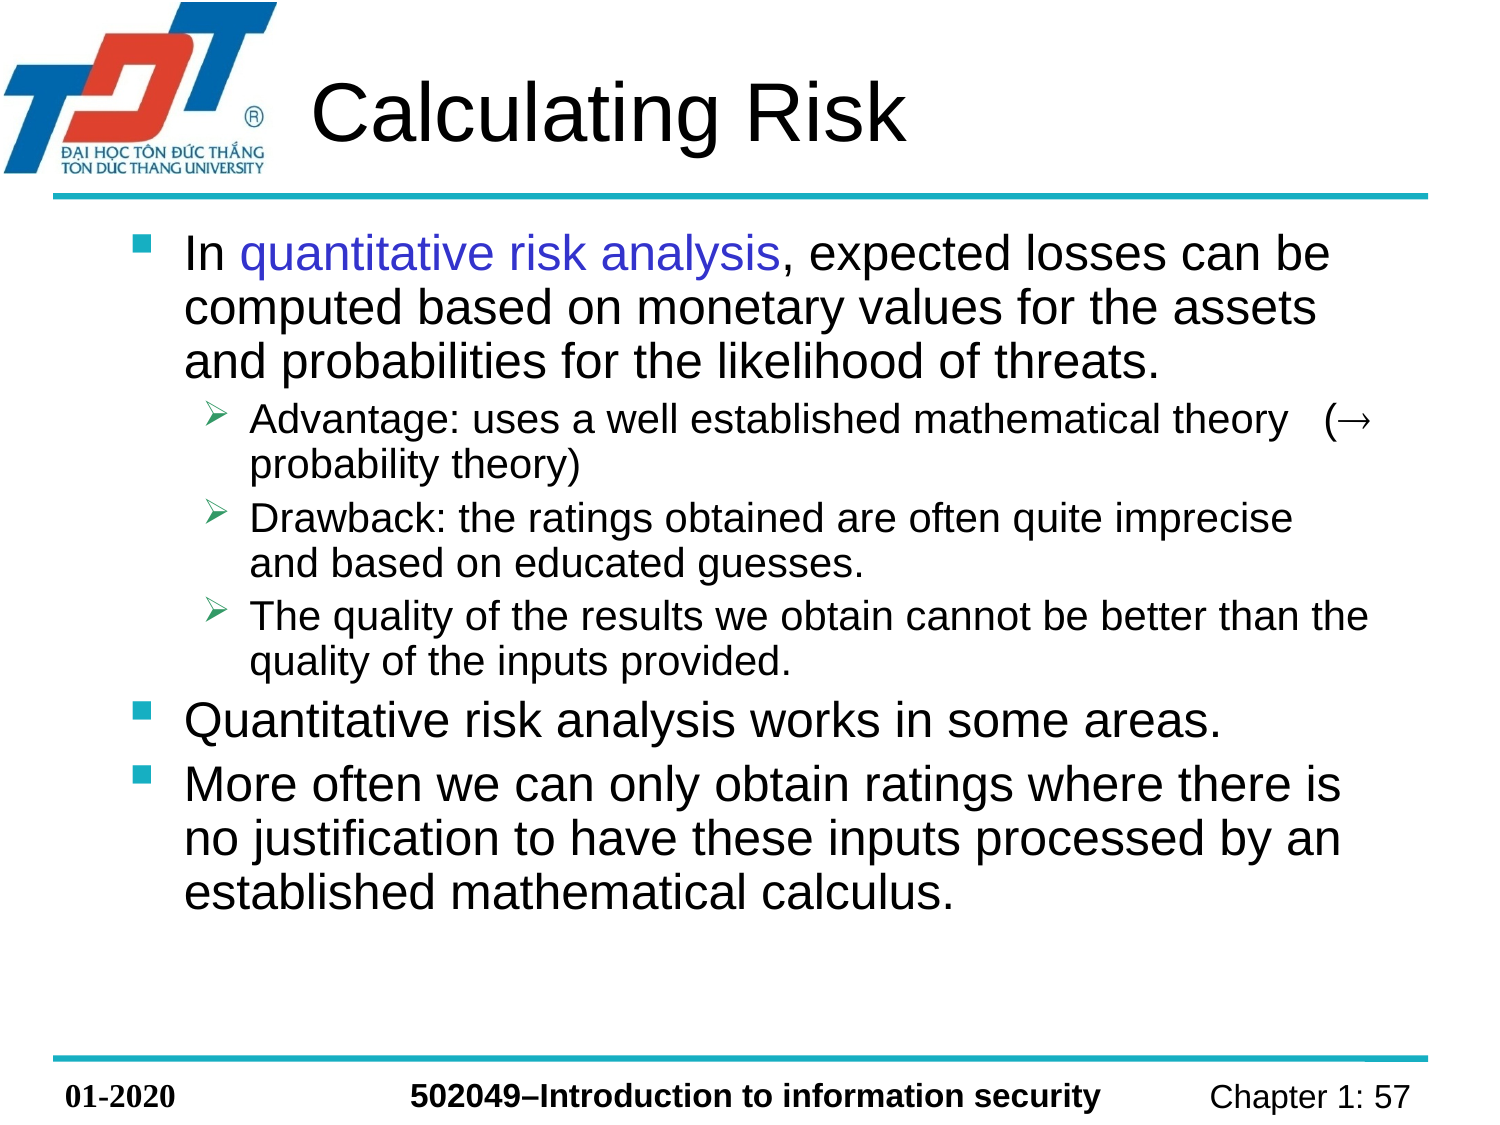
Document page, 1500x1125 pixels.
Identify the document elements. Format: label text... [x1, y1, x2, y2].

list In quantitative risk analysis, expected losses can be computed based on monetary values for the assets and probabilities for the likelihood of threats. Advantage: uses a well established mathematical theory ( probability theory) Drawback: the ratings obtained are often quite imprecise and based on educated guesses. The quality of the results we obtain cannot be better than the quality of the inputs provided. Quantitative risk analysis works in some areas. More often we can only obtain ratings where there is no justification to have these inputs processed by an established mathematical calculus. [112, 220, 1388, 1000]
title Calculating Risk [295, 42, 1500, 173]
picture [3, 2, 277, 174]
